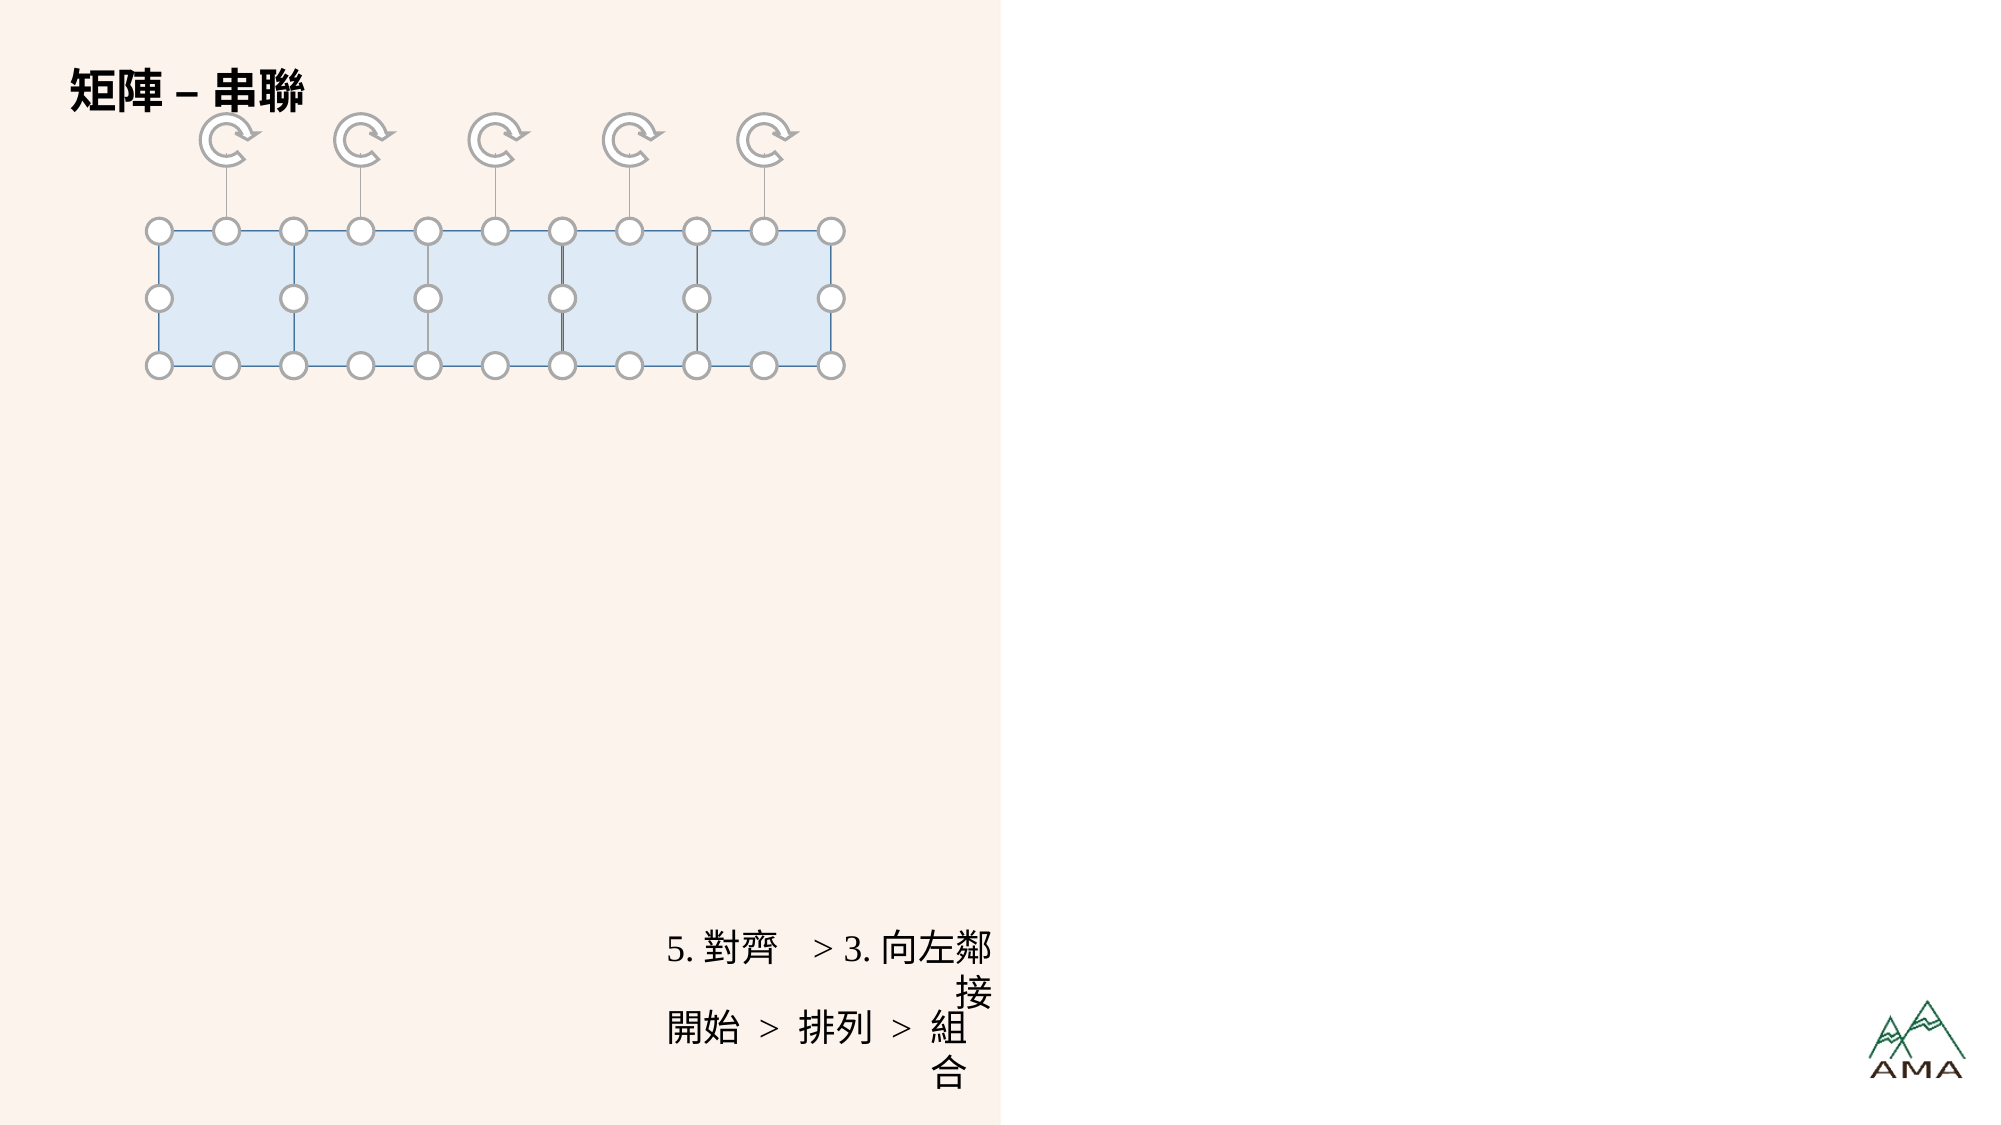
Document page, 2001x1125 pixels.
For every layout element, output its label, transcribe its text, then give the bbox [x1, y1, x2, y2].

title 矩陣 – 串聯 [54, 59, 947, 127]
picture [1857, 987, 1974, 1092]
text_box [280, 107, 415, 379]
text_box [415, 107, 549, 379]
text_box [683, 107, 845, 379]
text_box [549, 107, 683, 379]
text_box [146, 107, 280, 379]
text_box 開始 > 排列 > 組合 [637, 1013, 984, 1085]
text_box 5.對齊 > 3.向左鄰接 [610, 935, 1013, 1004]
